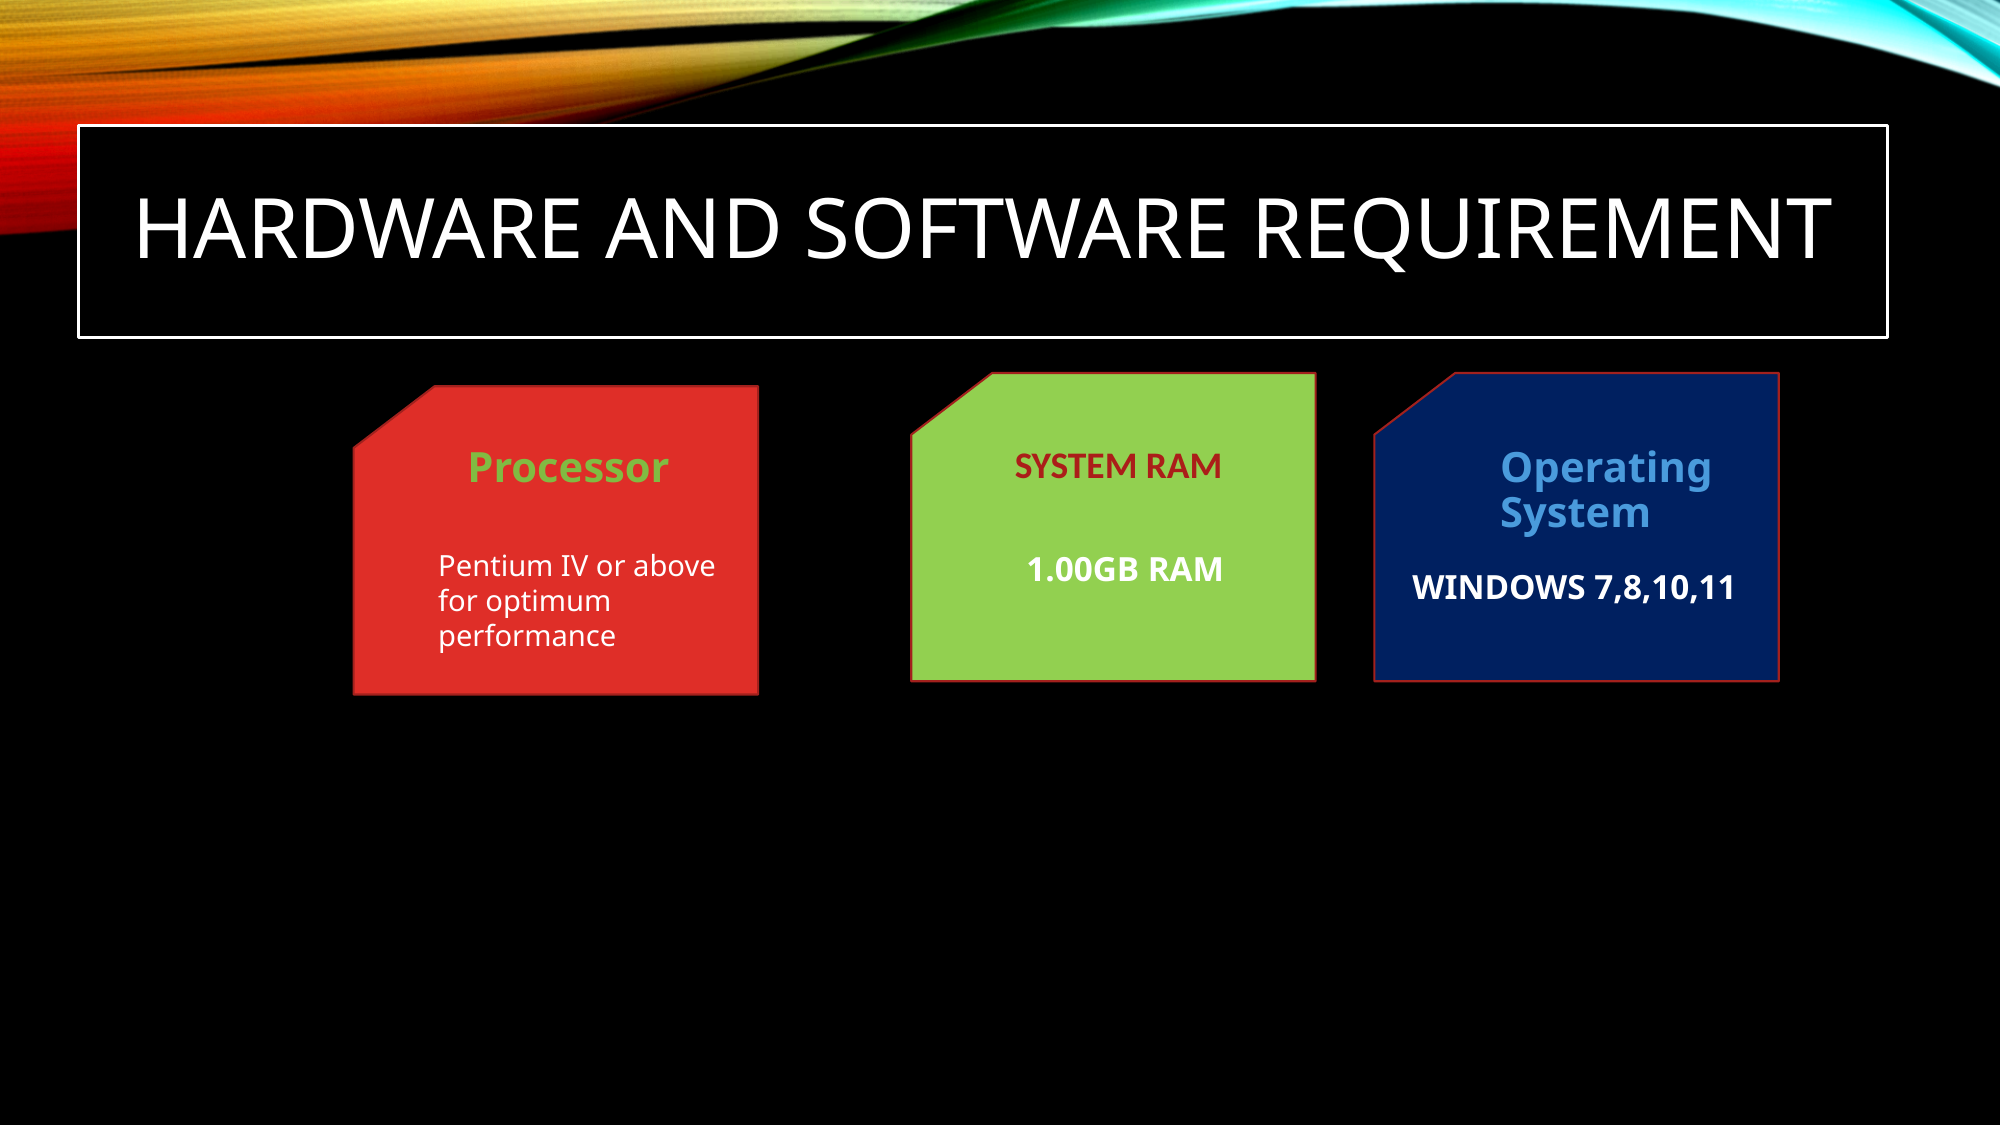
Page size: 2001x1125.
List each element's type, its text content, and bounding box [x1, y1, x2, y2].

text_box [911, 372, 1316, 682]
list SYSTEM RAM [999, 438, 1295, 489]
list Pentium IV or above for optimum performance [423, 540, 759, 657]
list 1.00GB RAM [976, 540, 1274, 657]
list Operating System [1485, 438, 1750, 489]
list Processor [452, 438, 748, 489]
text_box [353, 386, 759, 695]
text_box [1374, 372, 1779, 682]
title HARDWARE AND SOFTWARE REQUIREMENT [78, 125, 1888, 338]
picture [0, 0, 2000, 237]
list WINDOWS 7,8,10,11 [1397, 558, 1803, 675]
